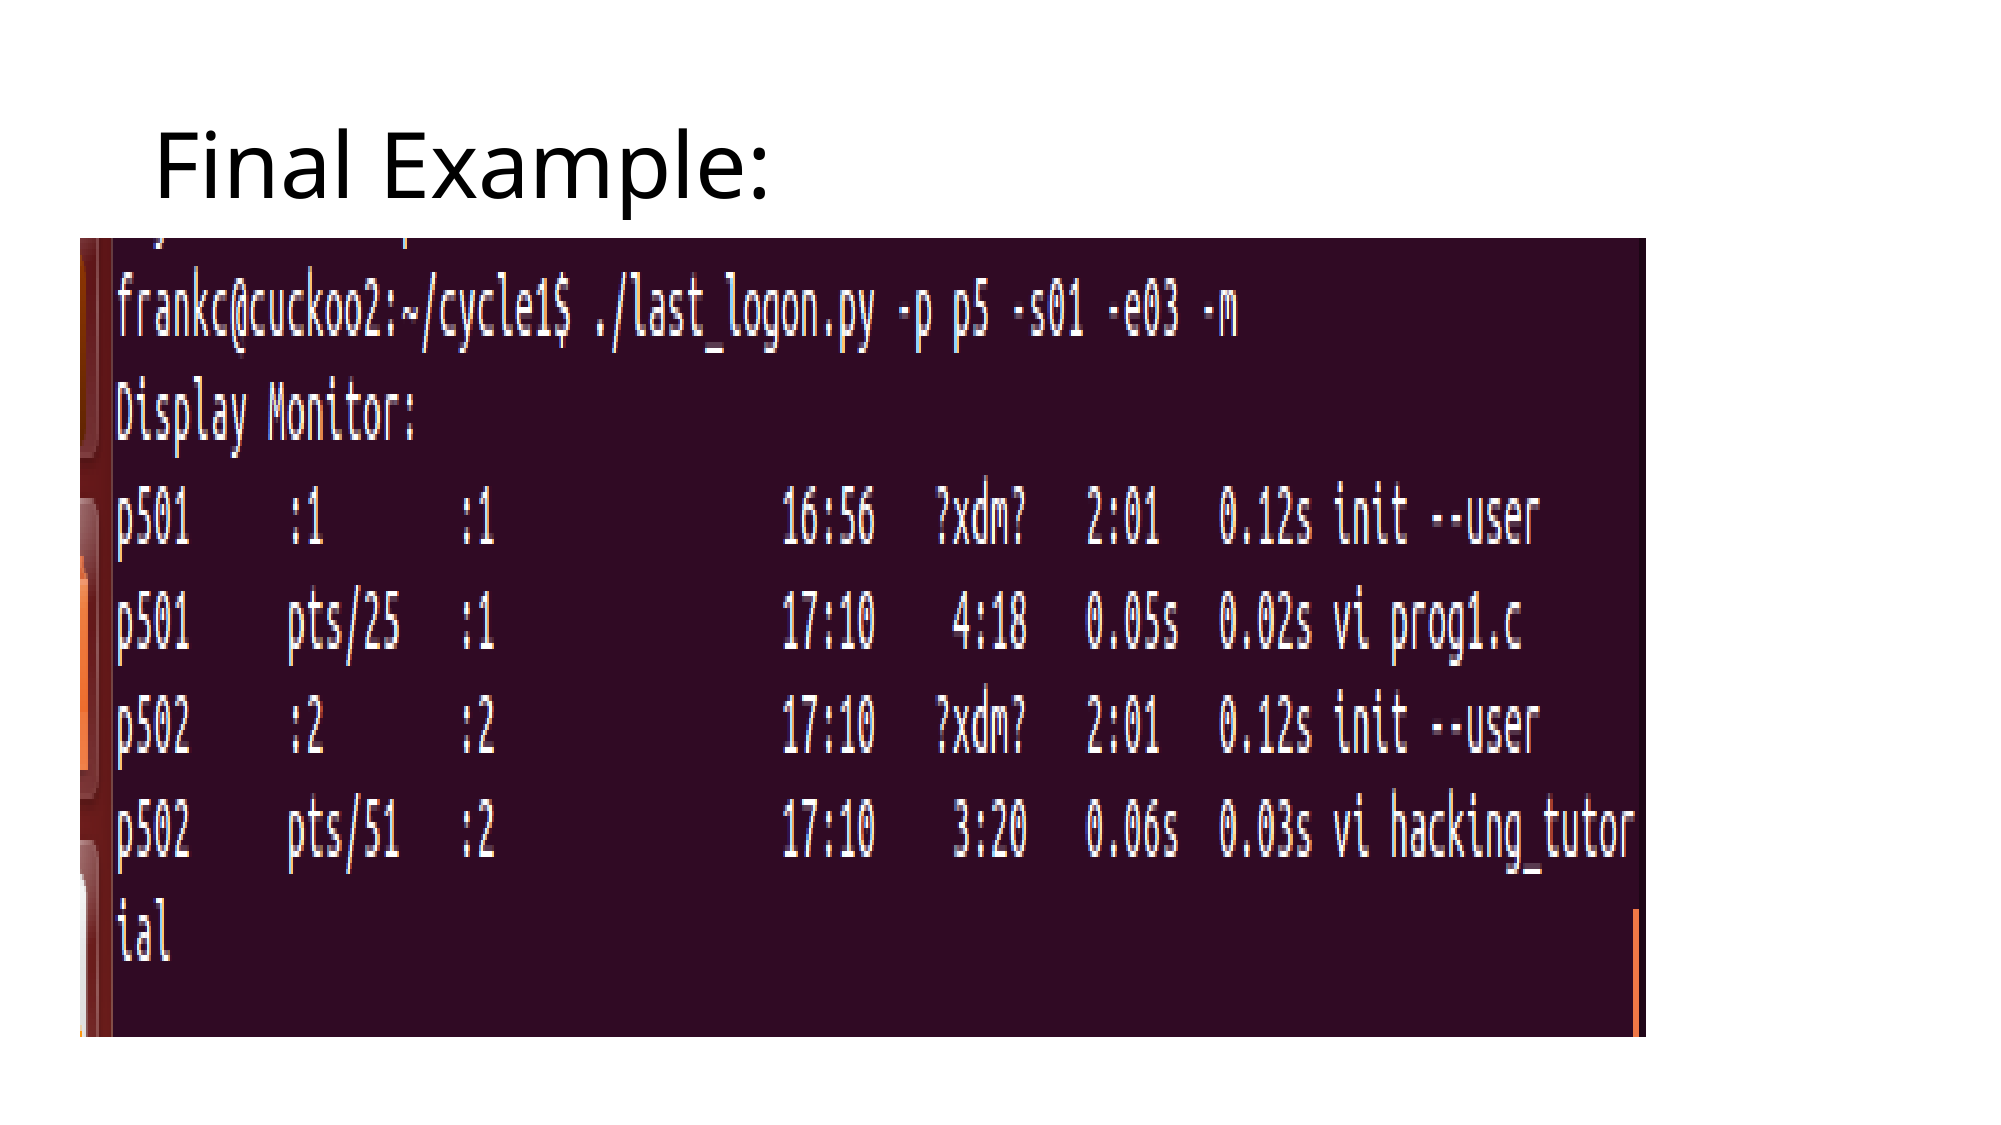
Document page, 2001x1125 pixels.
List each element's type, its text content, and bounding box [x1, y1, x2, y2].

title Final Example: [137, 59, 1863, 278]
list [80, 238, 1646, 1037]
